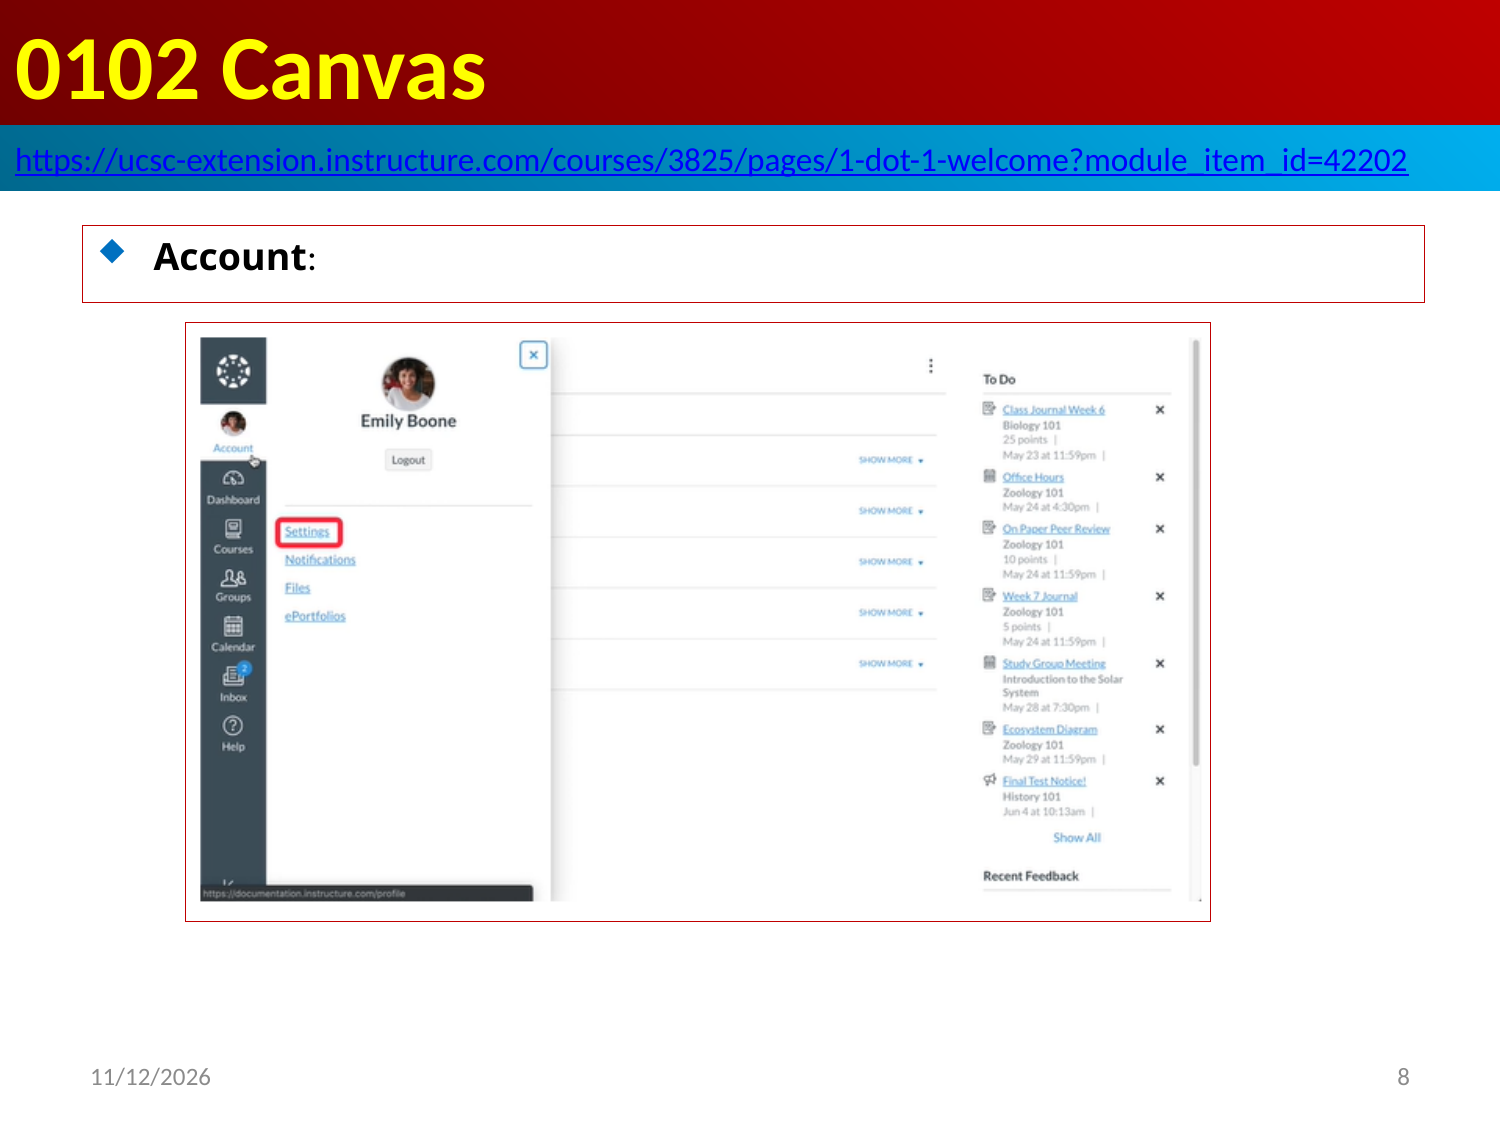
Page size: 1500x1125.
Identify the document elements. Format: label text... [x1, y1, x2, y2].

slide_number 8 [1074, 1042, 1425, 1109]
picture [185, 322, 1211, 922]
text_box https://ucsc-extension.instructure.com/courses/3825/pages/1-dot-1-welcome?module_item_id=42202 [0, 125, 1500, 191]
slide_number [75, 1042, 425, 1109]
title 0102 Canvas [0, 0, 1500, 125]
text_box [119, 52, 183, 109]
subtitle Account: [82, 225, 1425, 303]
